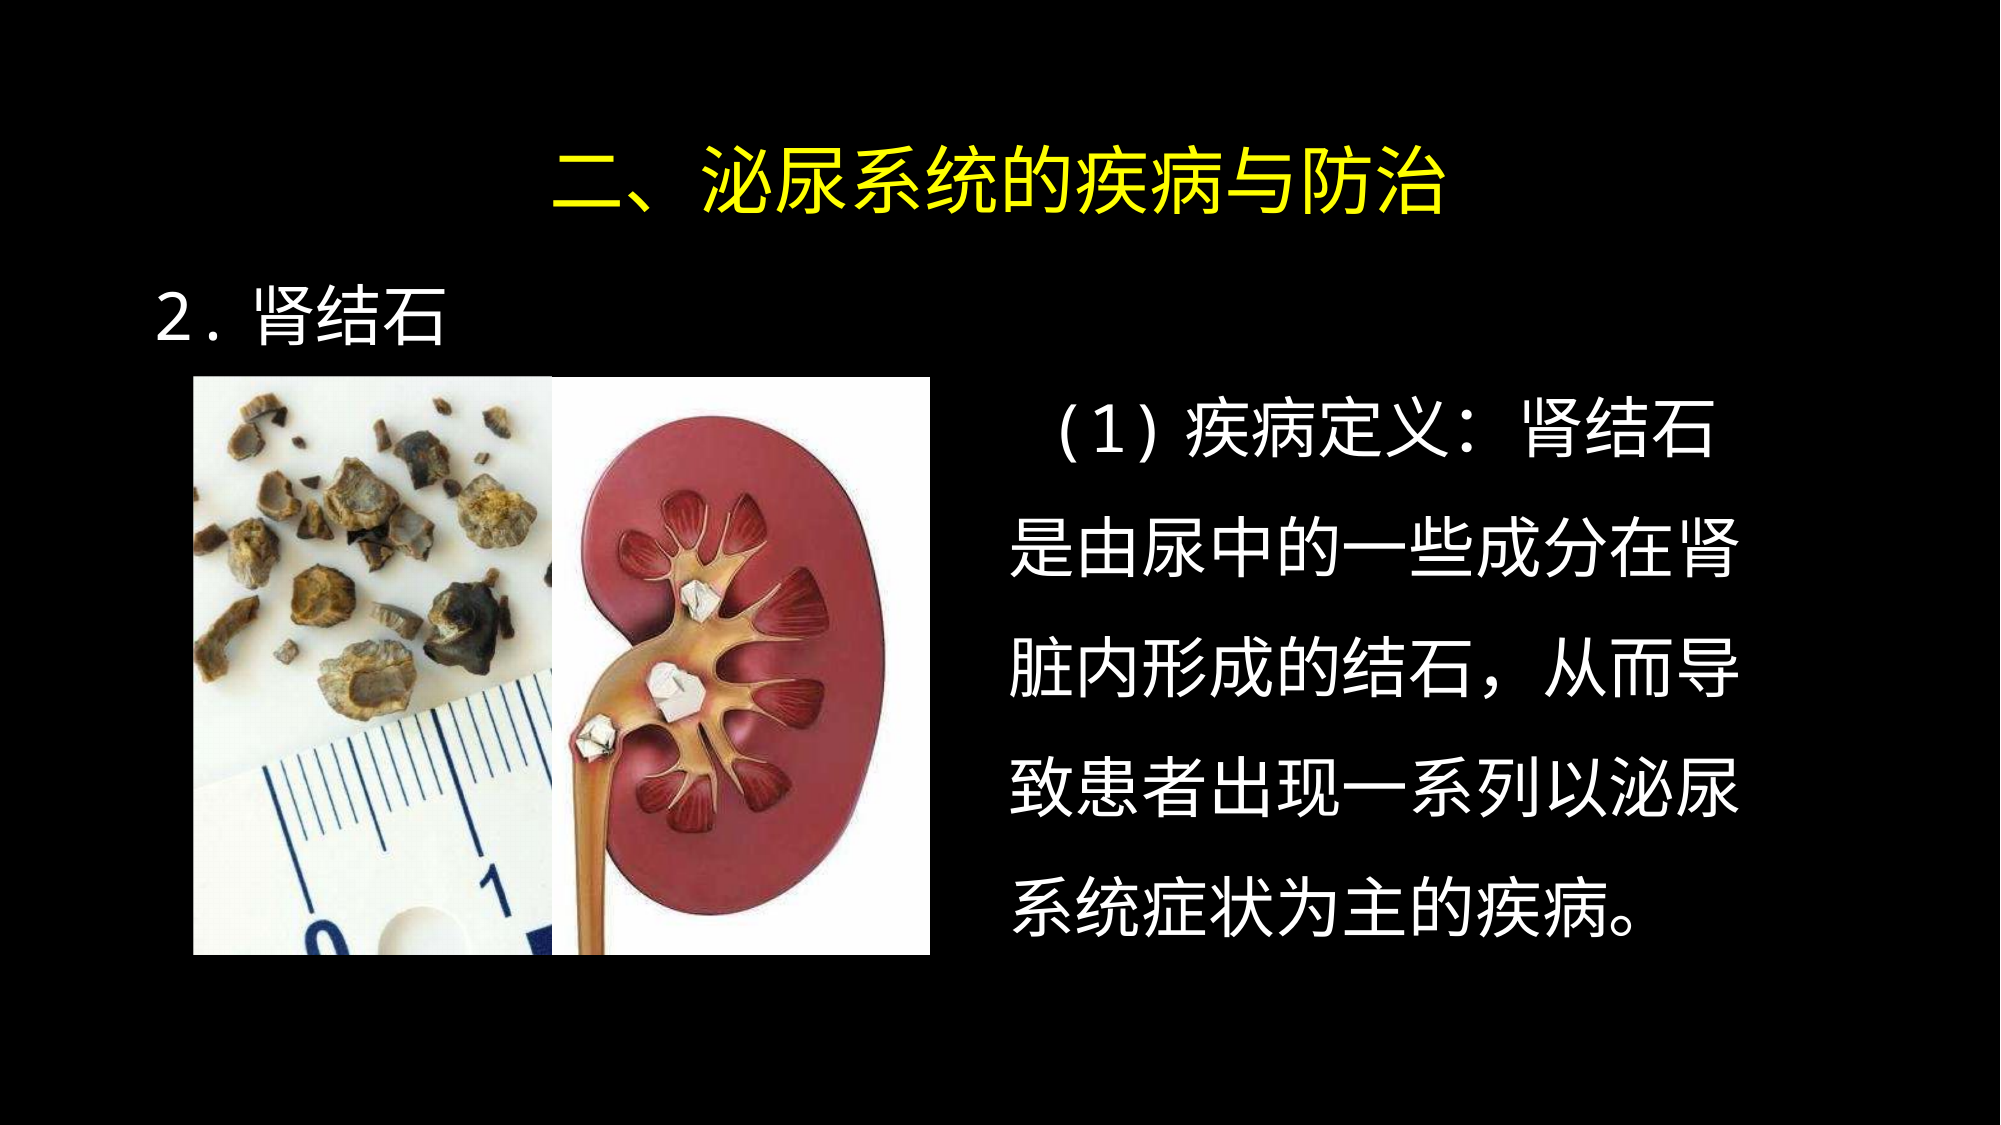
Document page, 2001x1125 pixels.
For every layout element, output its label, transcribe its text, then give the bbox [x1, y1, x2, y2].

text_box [193, 376, 930, 955]
text_box 二、泌尿系统的疾病与防治 [311, 107, 1689, 250]
text_box 2.肾结石 [144, 225, 1899, 1035]
